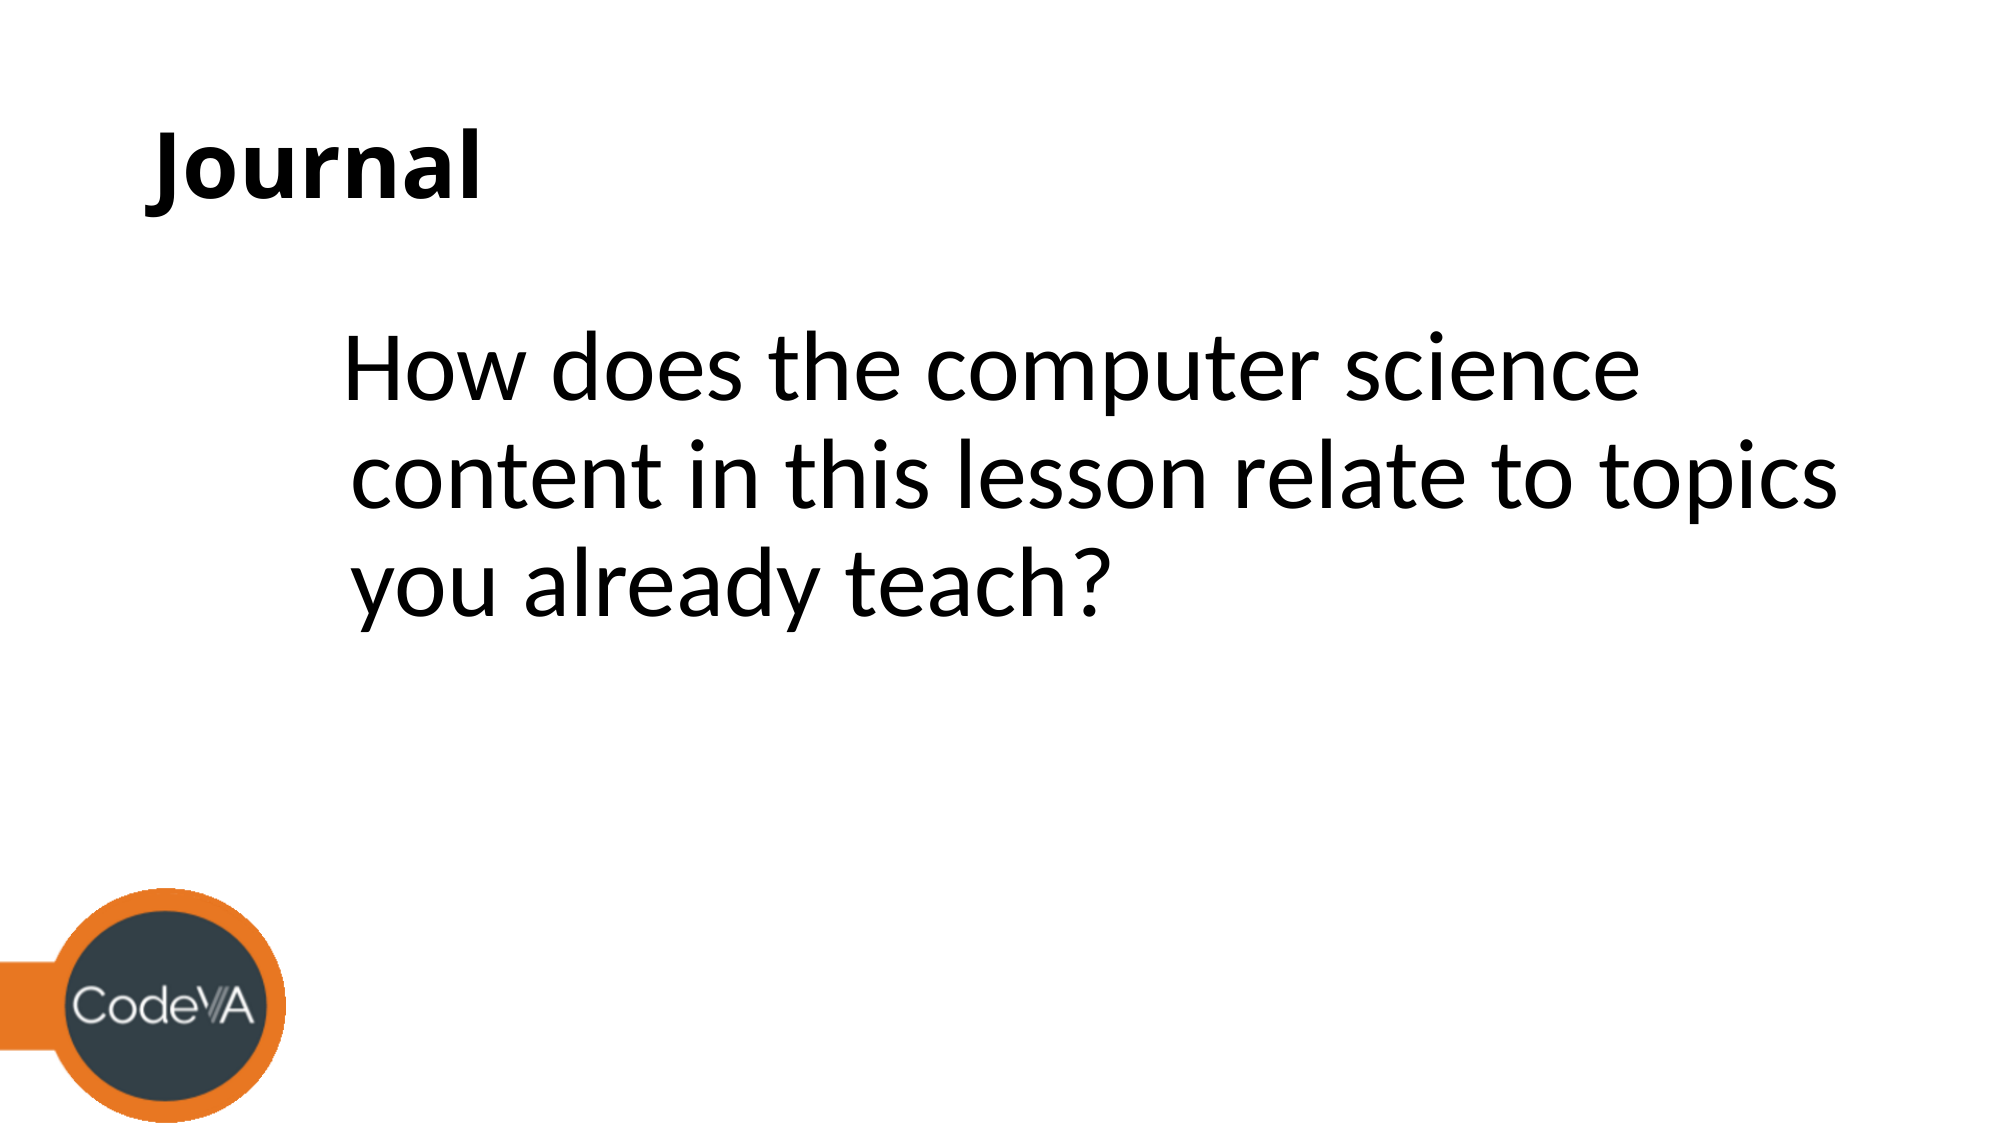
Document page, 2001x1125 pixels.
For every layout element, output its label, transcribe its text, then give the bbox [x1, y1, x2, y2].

list How does the computer science content in this lesson relate to topics you already teach? [298, 299, 1863, 1014]
picture [0, 885, 286, 1125]
title Journal [137, 59, 1863, 278]
